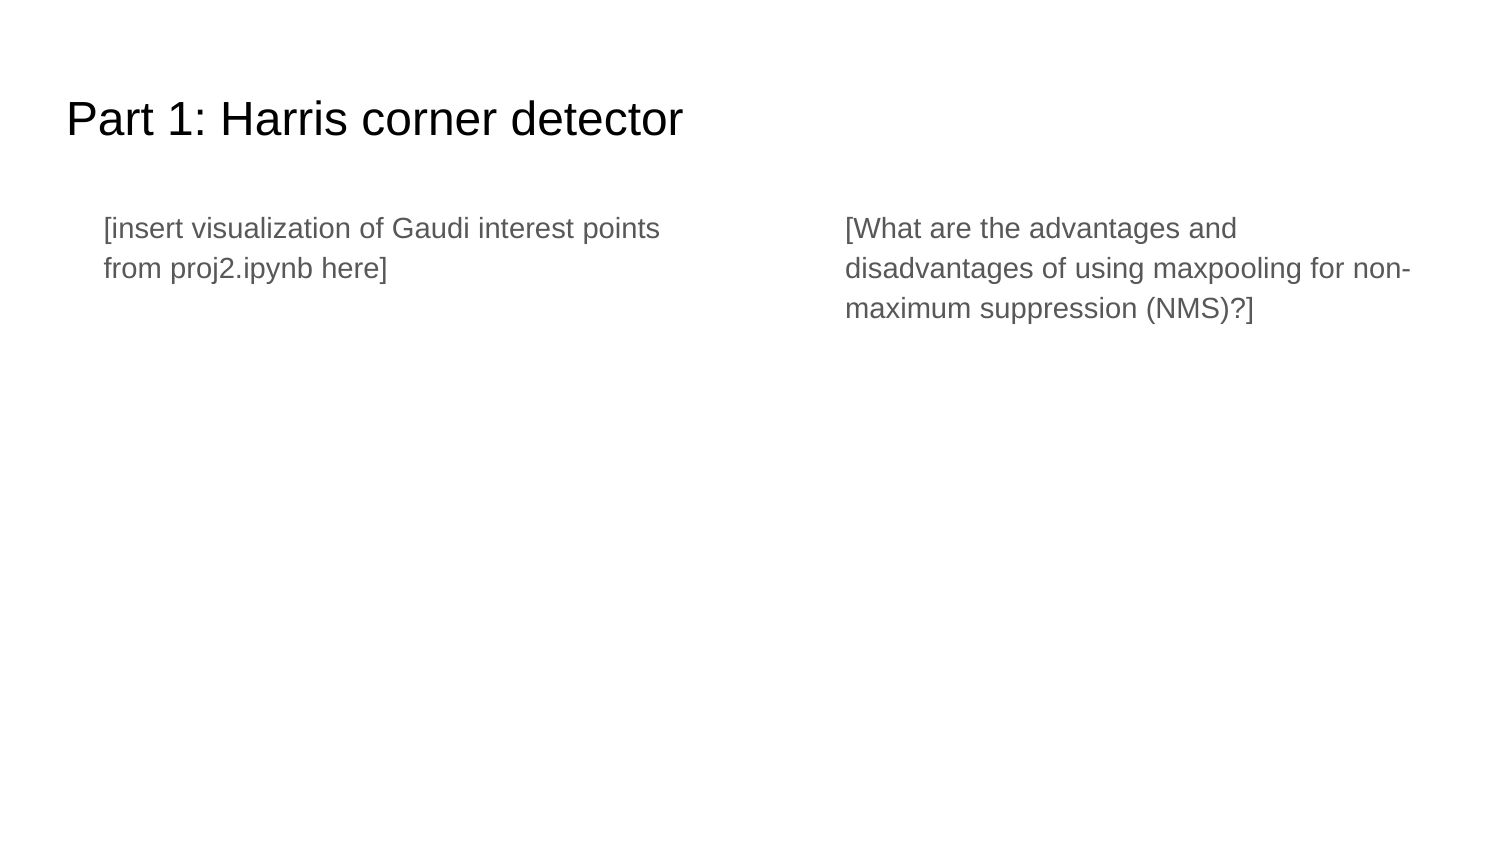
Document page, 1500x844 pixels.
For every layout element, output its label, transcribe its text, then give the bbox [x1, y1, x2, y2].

list [What are the advantages and disadvantages of using maxpooling for non-maximum suppression (NMS)?] [792, 189, 1449, 750]
list [insert visualization of Gaudi interest points from proj2.ipynb here] [51, 189, 708, 750]
title Part 1: Harris corner detector [51, 72, 1449, 167]
